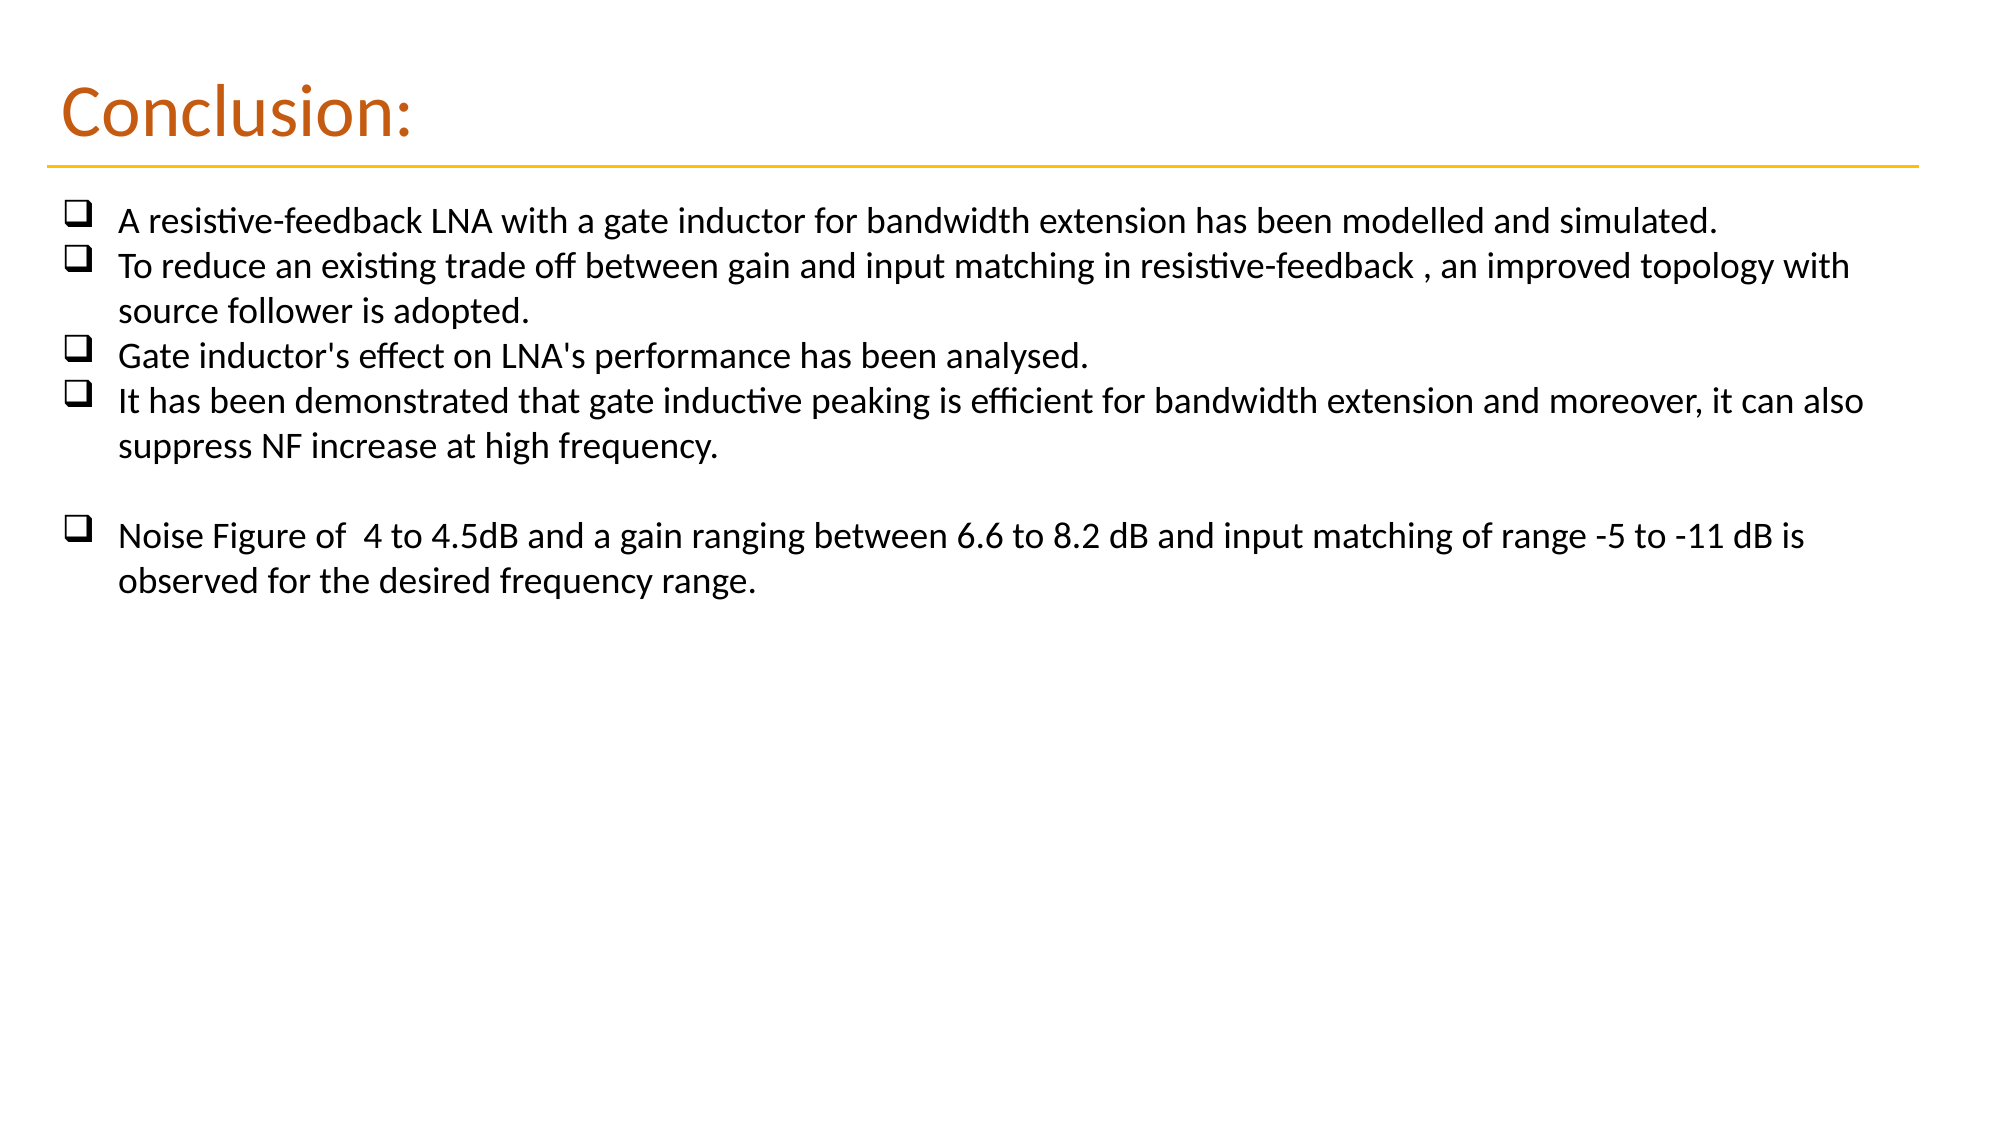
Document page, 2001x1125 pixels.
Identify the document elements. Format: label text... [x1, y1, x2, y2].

text_box Conclusion: A resistive-feedback LNA with a gate inductor for bandwidth extension has been modelled and simulated. To reduce an existing trade off between gain and input matching in resistive-feedback , an improved topology with source follower is adopted. Gate inductor's effect on LNA's performance has been analysed. It has been demonstrated that gate inductive peaking is efficient for bandwidth extension and moreover, it can also suppress NF increase at high frequency. Noise Figure of 4 to 4.5dB and a gain ranging between 6.6 to 8.2 dB and input matching of range -5 to -11 dB is observed for the desired frequency range. [47, 168, 1919, 609]
text_box Conclusion: A resistive-feedback LNA with a gate inductor for bandwidth extension has been modelled and simulated. To reduce an existing trade off between gain and input matching in resistive-feedback , an improved topology with source follower is adopted. Gate inductor's effect on LNA's performance has been analysed. It has been demonstrated that gate inductive peaking is efficient for bandwidth extension and moreover, it can also suppress NF increase at high frequency. Noise Figure of 4 to 4.5dB and a gain ranging between 6.6 to 8.2 dB and input matching of range -5 to -11 dB is observed for the desired frequency range. [47, 53, 1919, 165]
